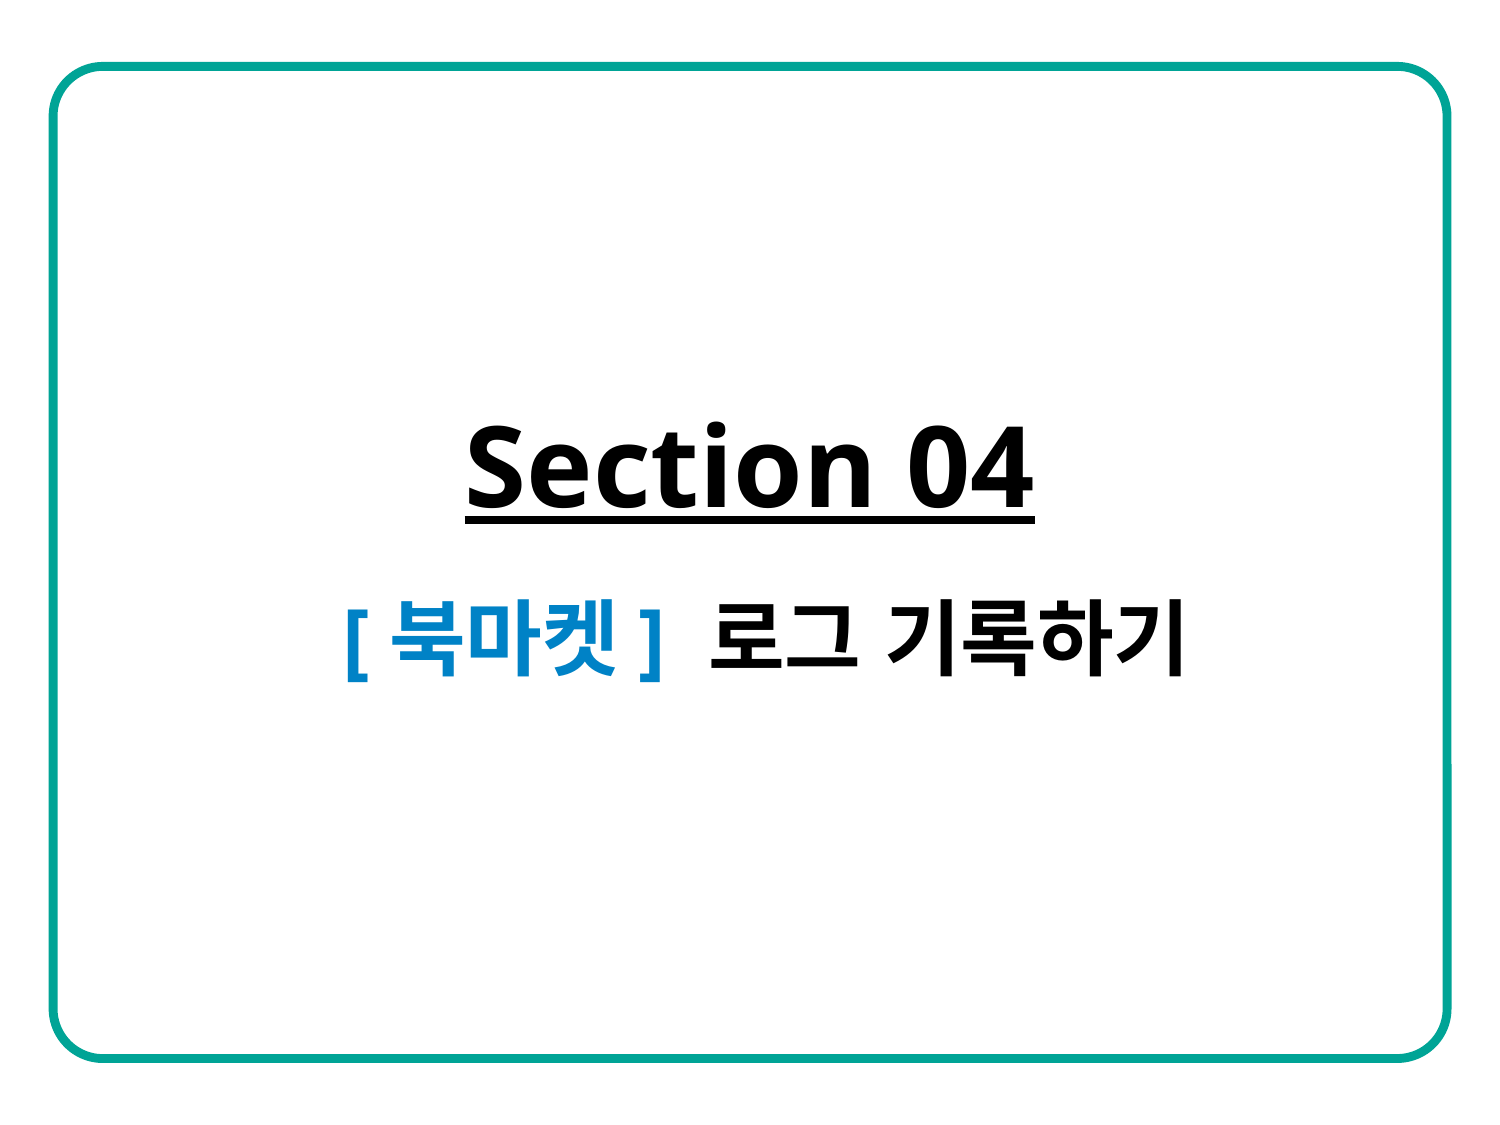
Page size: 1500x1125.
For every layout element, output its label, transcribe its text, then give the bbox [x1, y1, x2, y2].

list [북마켓] 로그 기록하기 [118, 559, 1415, 714]
list Section 04 [118, 385, 1382, 540]
